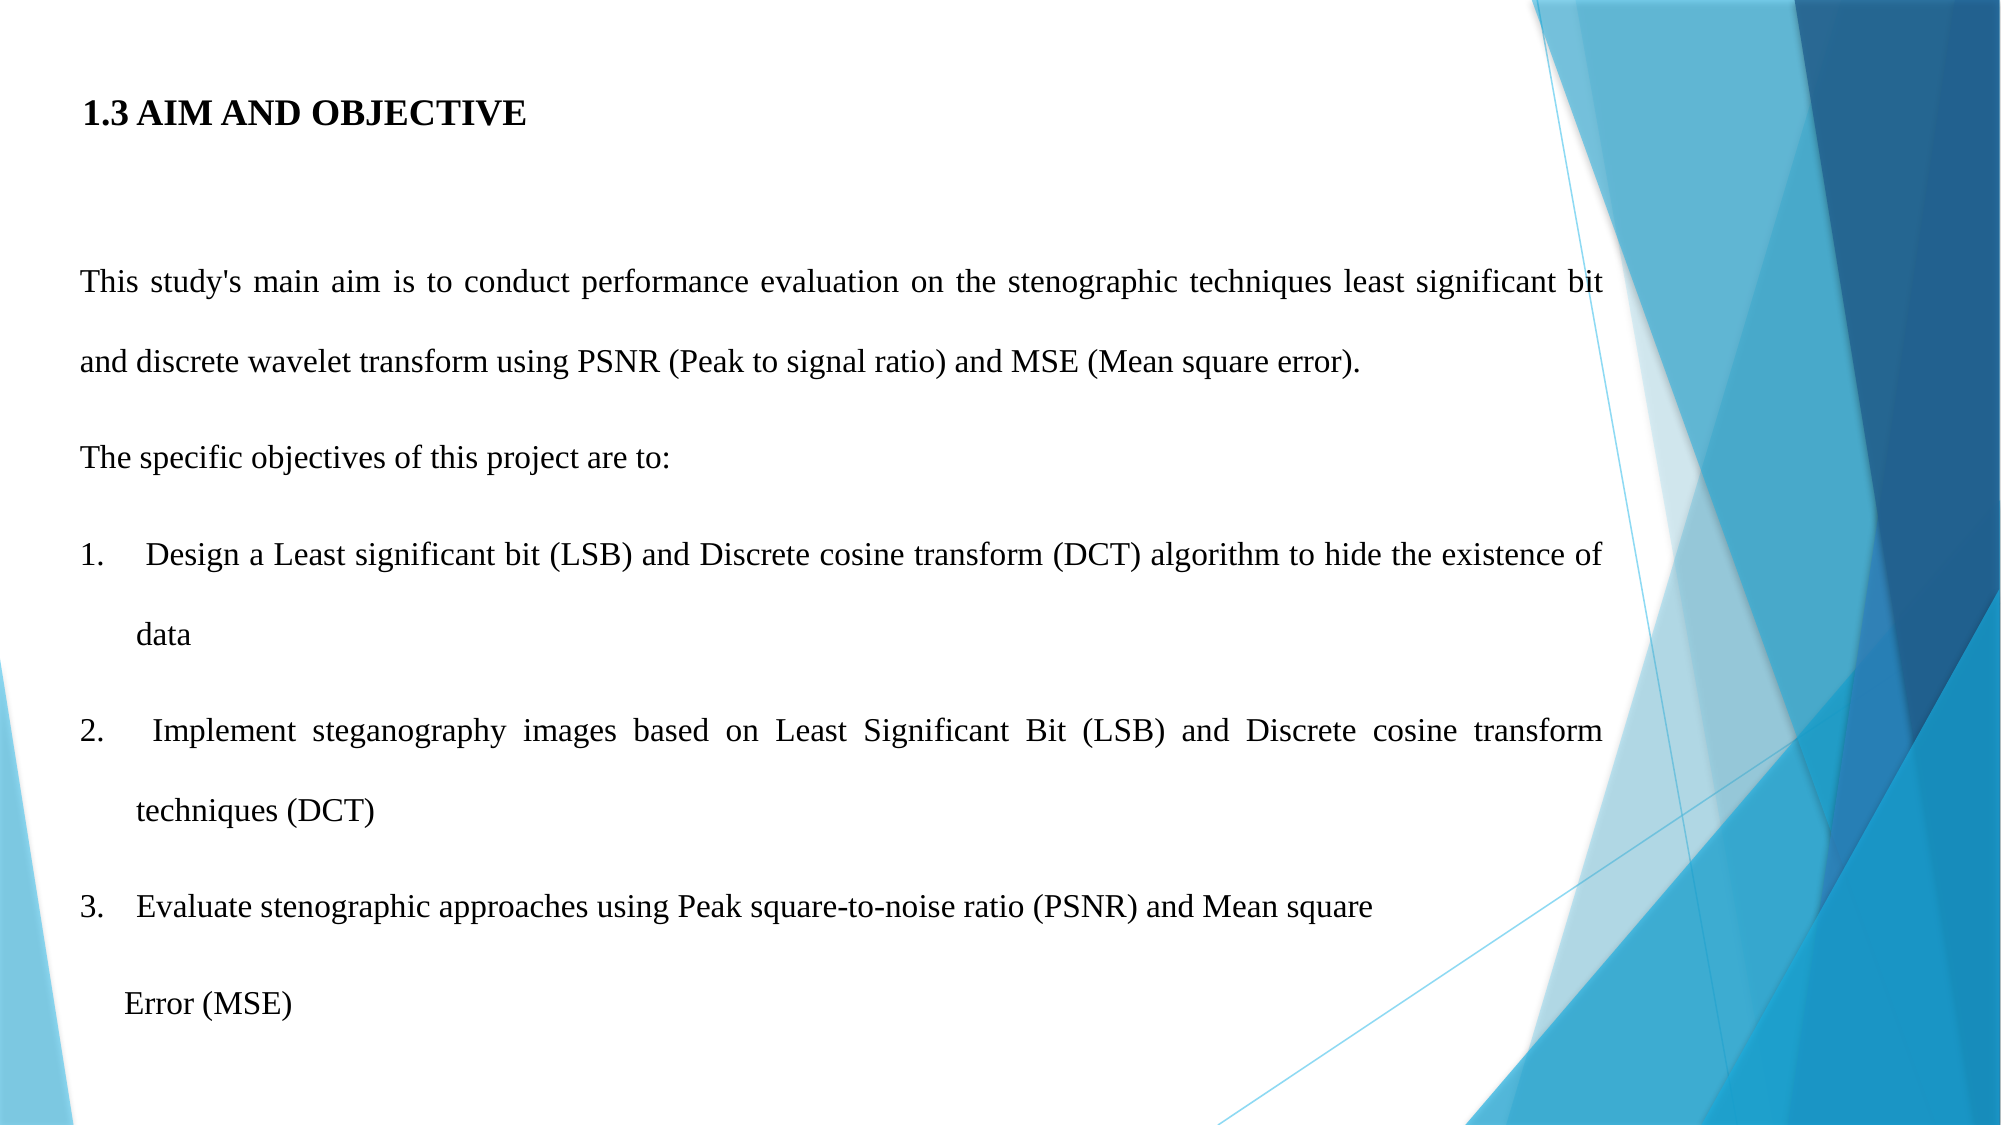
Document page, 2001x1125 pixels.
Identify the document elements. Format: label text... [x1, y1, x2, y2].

text_box 1.3 AIM AND OBJECTIVE [67, 80, 543, 141]
text_box This study's main aim is to conduct performance evaluation on the stenographic techniques least significant bit and discrete wavelet transform using PSNR (Peak to signal ratio) and MSE (Mean square error). The specific objectives of this project are to: Design a Least significant bit (LSB) and Discrete cosine transform (DCT) algorithm to hide the existence of data Implement steganography images based on Least Significant Bit (LSB) and Discrete cosine transform techniques (DCT) Evaluate stenographic approaches using Peak square-to-noise ratio (PSNR) and Mean square Error (MSE) [65, 211, 1621, 1029]
